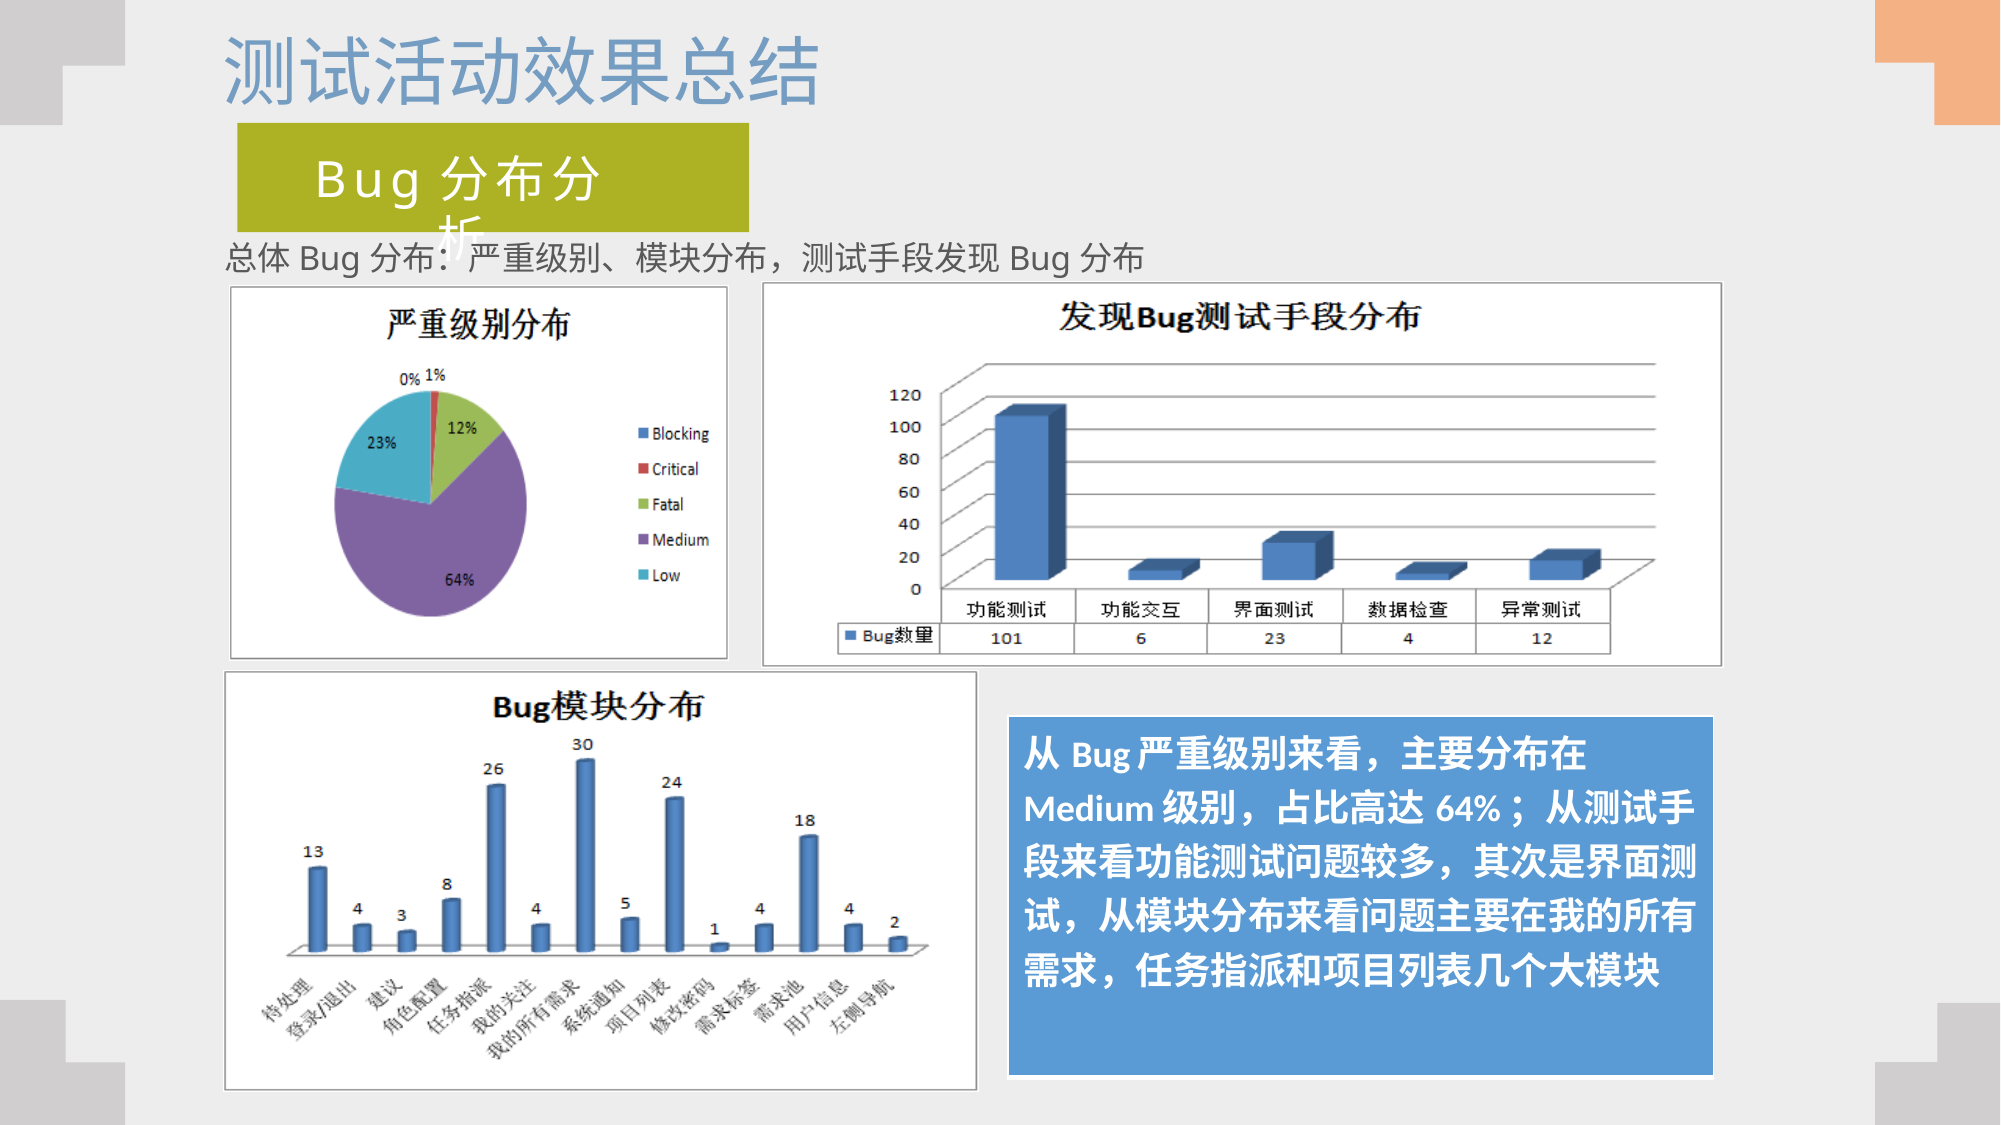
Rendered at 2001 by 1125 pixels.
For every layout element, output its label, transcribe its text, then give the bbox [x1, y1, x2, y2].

text_box [237, 122, 750, 229]
picture [761, 281, 1724, 668]
table_header 从Bug严重级别来看，主要分布在Medium级别，占比高达64%；从测试手段来看功能测试问题较多，其次是界面测试，从模块分布来看问题主要在我的所有需求，任务指派和项目列表几个大模块 [1009, 717, 1713, 1075]
text_box Bug分布分析 [275, 139, 647, 229]
text_box 测试活动效果总结 [207, 17, 844, 122]
text_box 总体Bug分布：严重级别、模块分布，测试手段发现Bug分布 [209, 229, 1838, 1043]
picture [229, 285, 729, 661]
picture [223, 670, 979, 1092]
